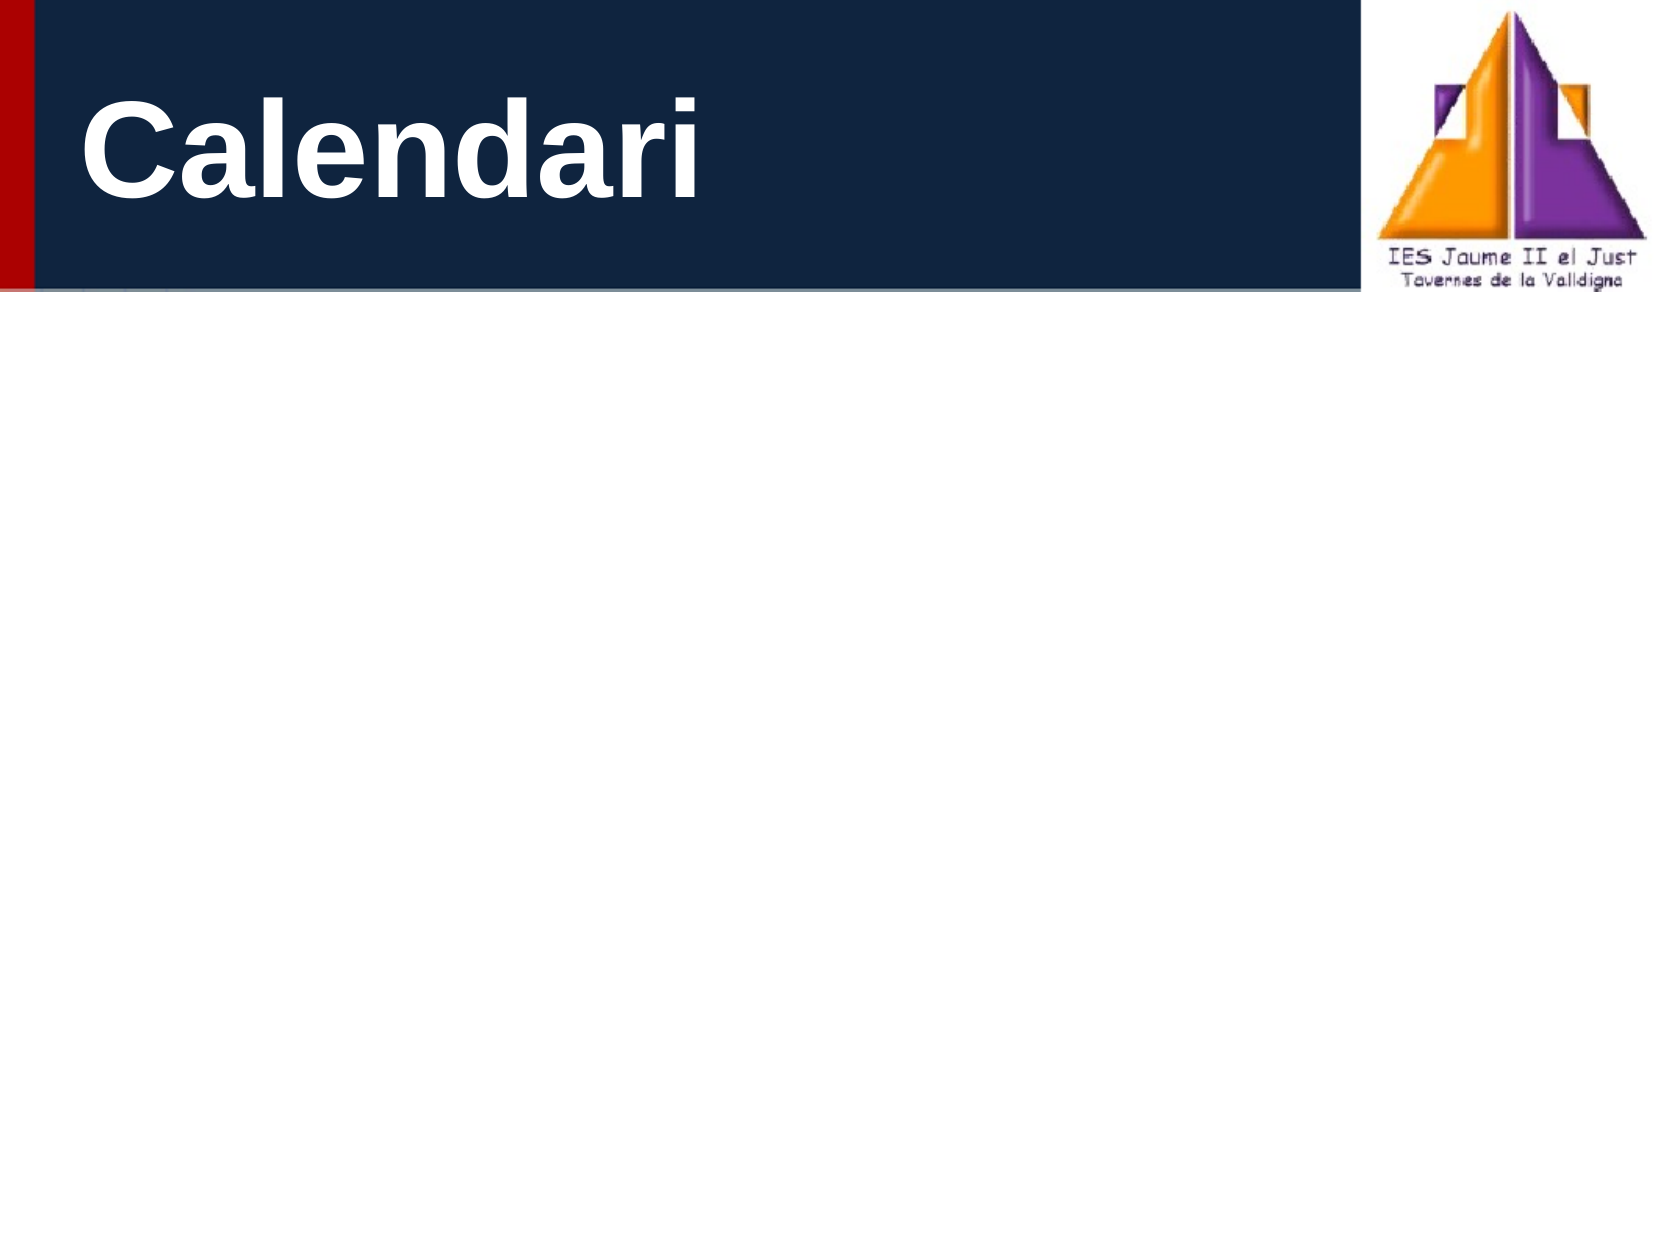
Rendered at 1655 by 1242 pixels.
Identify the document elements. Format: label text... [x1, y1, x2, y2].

title Calendari [77, 58, 1452, 268]
picture [0, 0, 1655, 292]
